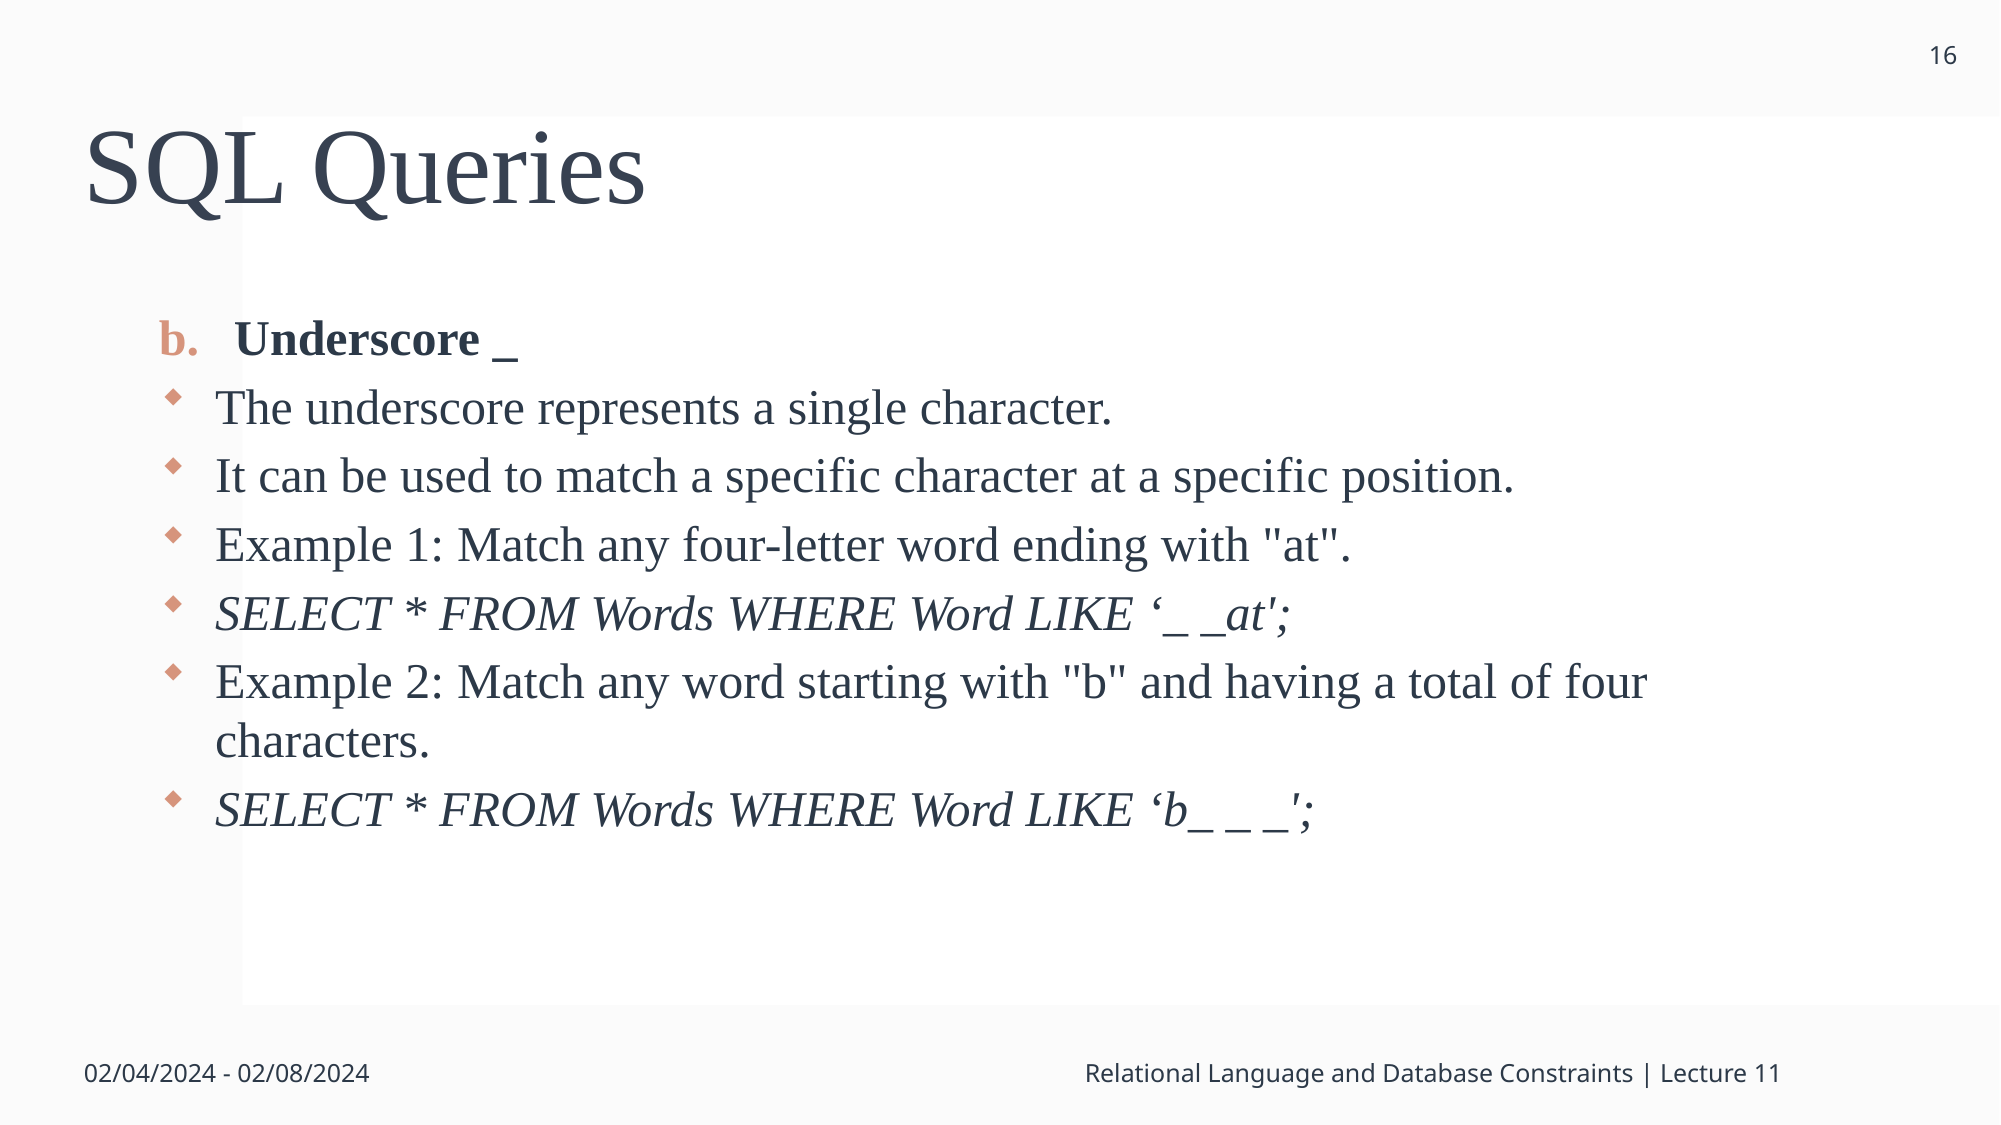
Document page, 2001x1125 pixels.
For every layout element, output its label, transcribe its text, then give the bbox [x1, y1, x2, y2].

list Underscore _ The underscore represents a single character. It can be used to match a specific character at a specific position. Example 1: Match any four-letter word ending with "at". SELECT * FROM Words WHERE Word LIKE ‘_ _at'; Example 2: Match any word starting with "b" and having a total of four characters. SELECT * FROM Words WHERE Word LIKE ‘b_ _ _'; [68, 299, 1867, 990]
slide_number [68, 1020, 519, 1125]
title SQL Queries [68, 59, 1799, 278]
slide_number 16 [1886, 0, 2000, 113]
footer Relational Language and Database Constraints | Lecture 11 [618, 1020, 1799, 1125]
